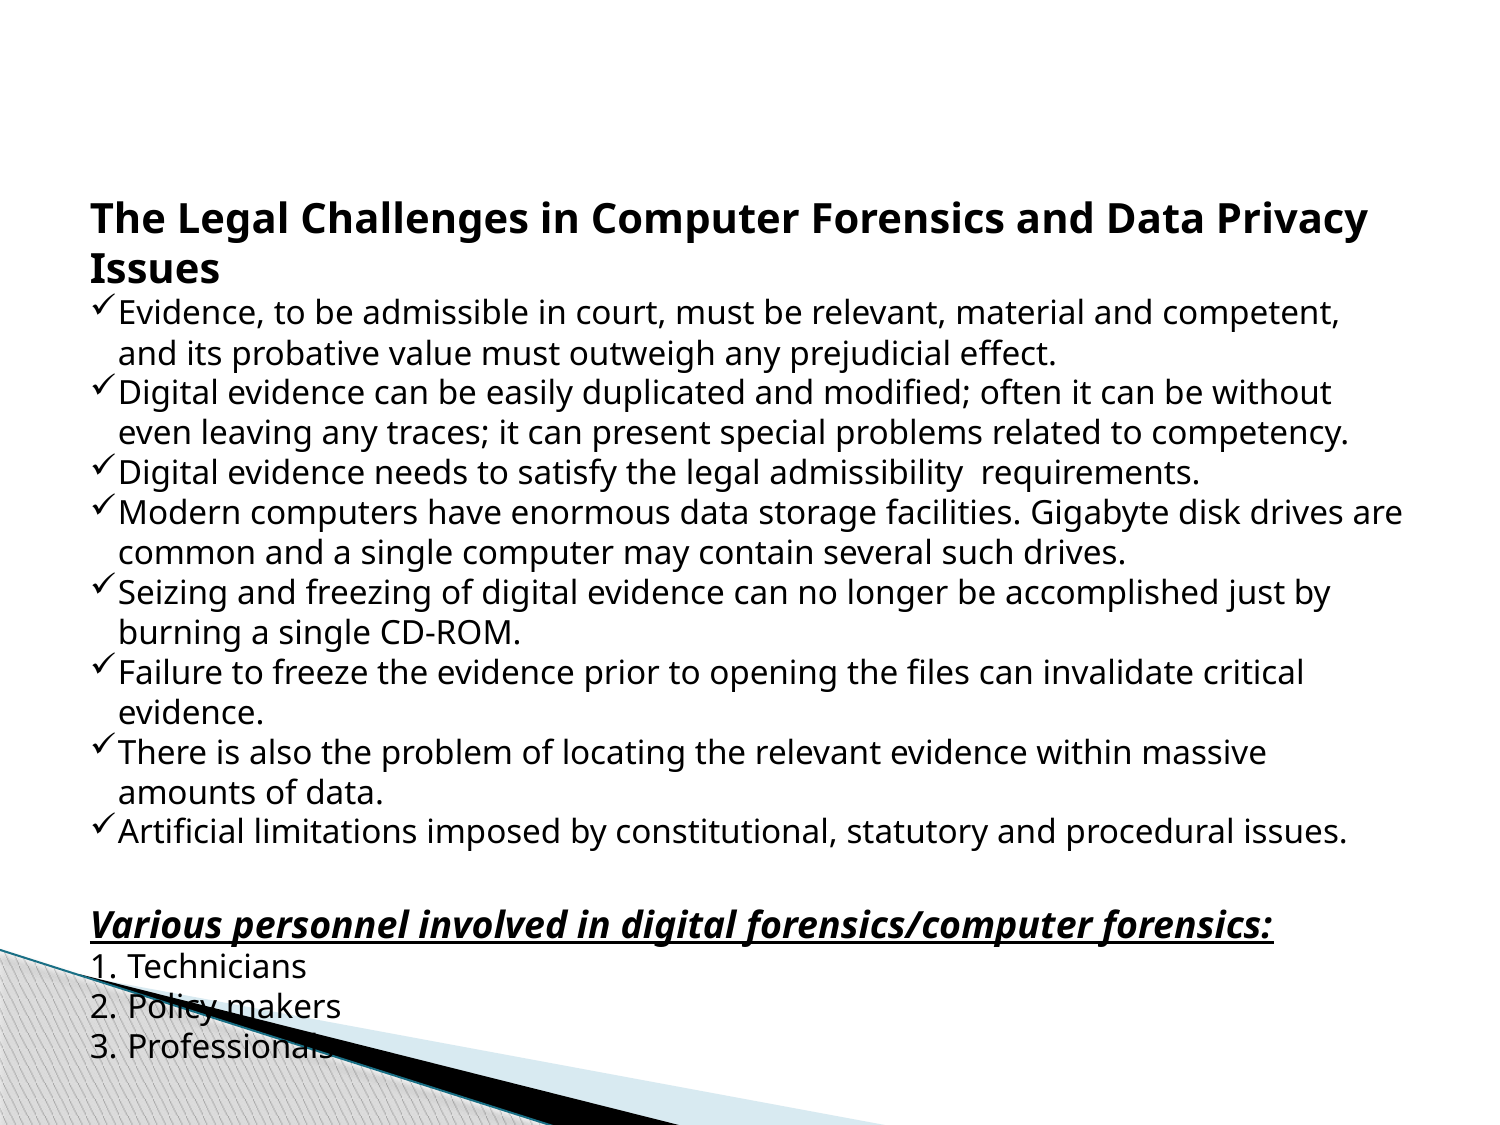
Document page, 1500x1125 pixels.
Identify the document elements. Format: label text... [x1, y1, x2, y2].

text_box The Legal Challenges in Computer Forensics and Data Privacy Issues Evidence, to be admissible in court, must be relevant, material and competent, and its probative value must outweigh any prejudicial effect. Digital evidence can be easily duplicated and modified; often it can be without even leaving any traces; it can present special problems related to competency. Digital evidence needs to satisfy the legal admissibility requirements. Modern computers have enormous data storage facilities. Gigabyte disk drives are common and a single computer may contain several such drives. Seizing and freezing of digital evidence can no longer be accomplished just by burning a single CD-ROM. Failure to freeze the evidence prior to opening the files can invalidate critical evidence. There is also the problem of locating the relevant evidence within massive amounts of data. Artificial limitations imposed by constitutional, statutory and procedural issues. Various personnel involved in digital forensics/computer forensics: Technicians Policy makers Professionals [74, 84, 1425, 1125]
